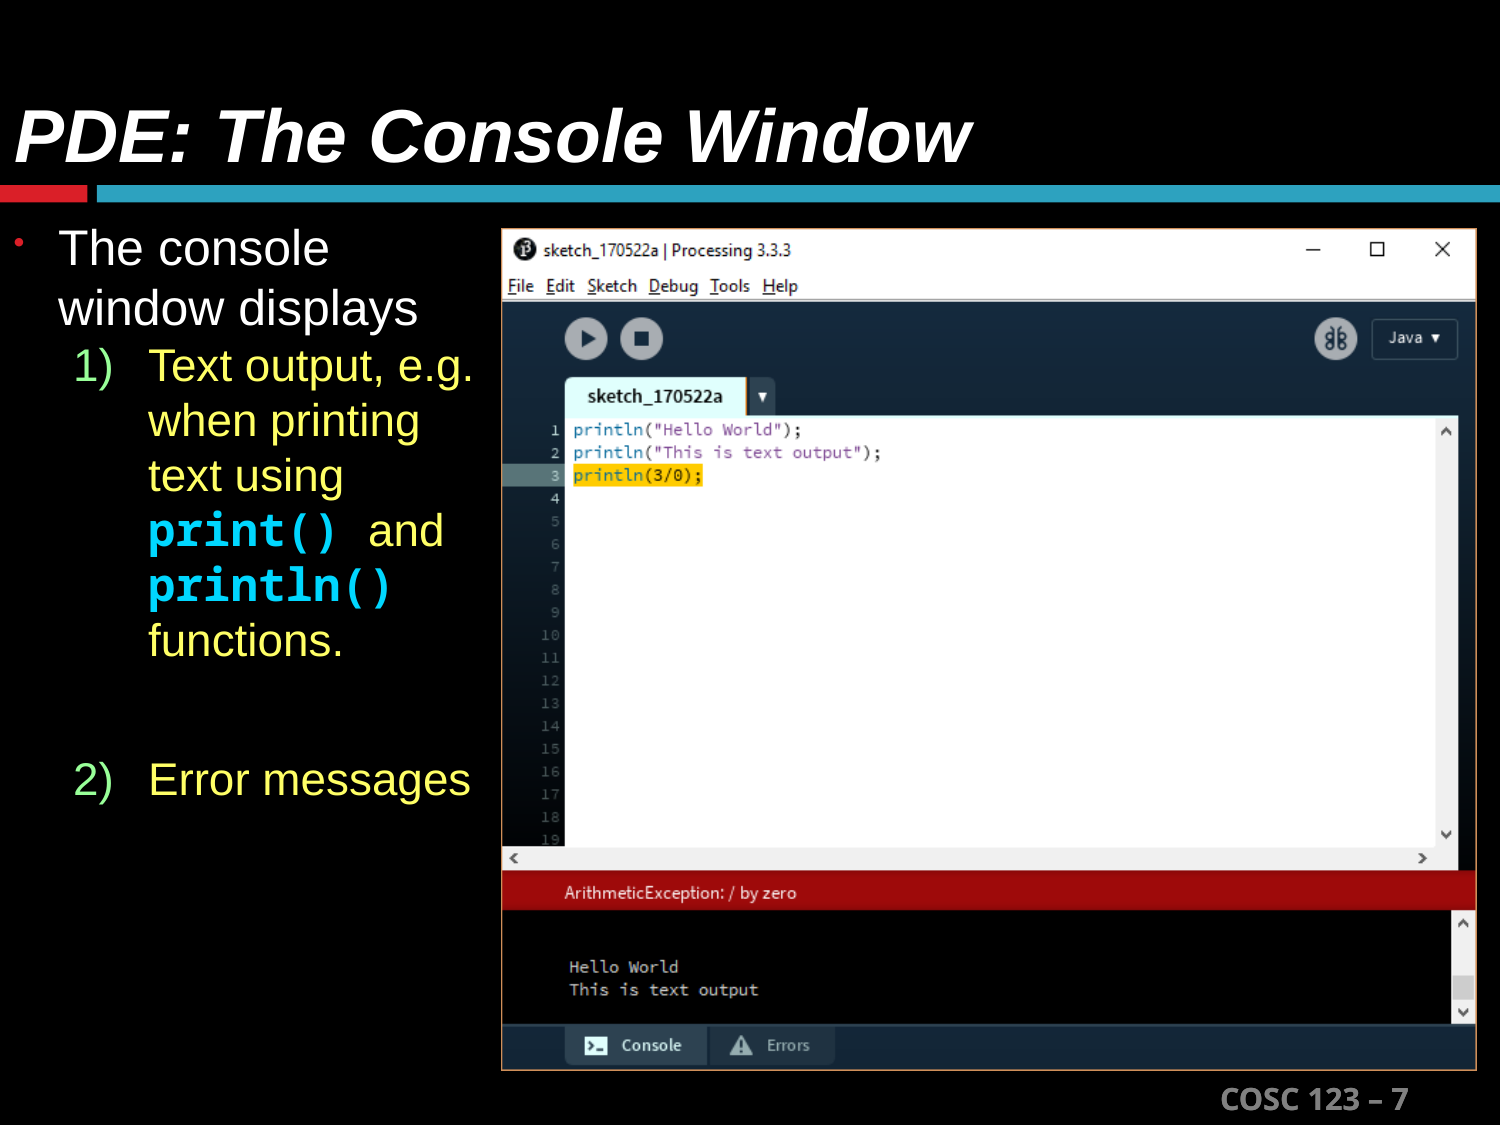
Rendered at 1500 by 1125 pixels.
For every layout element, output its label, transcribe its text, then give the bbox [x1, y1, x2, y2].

picture [501, 227, 1477, 1071]
list The console window displays Text output, e.g. when printing text using print() and println() functions. Error messages [0, 208, 502, 1071]
title PDE: The Console Window [0, 25, 1500, 185]
